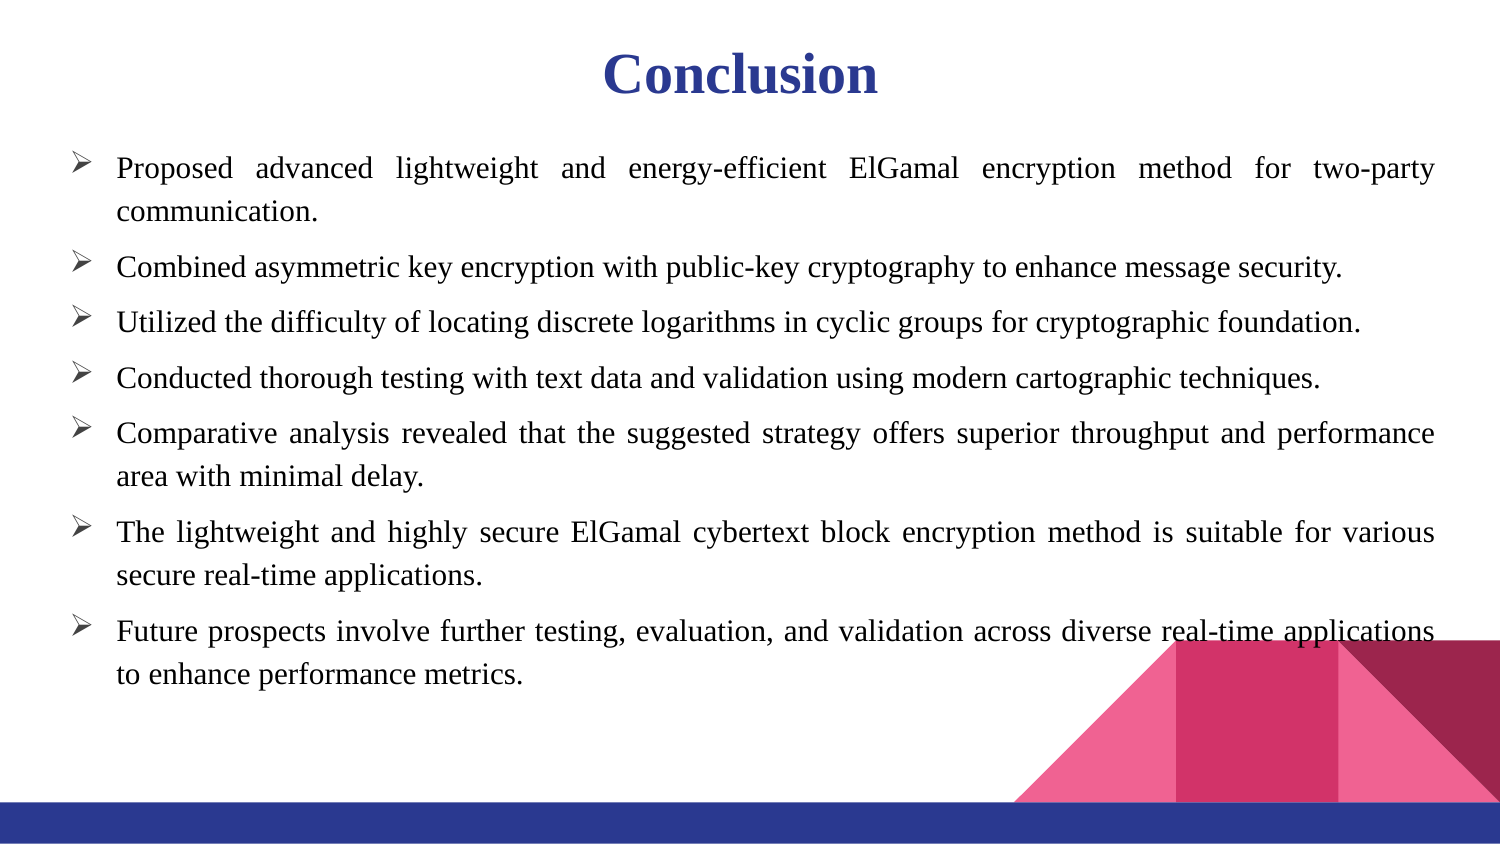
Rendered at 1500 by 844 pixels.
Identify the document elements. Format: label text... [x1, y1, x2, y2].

title Conclusion [49, 20, 1448, 120]
list Proposed advanced lightweight and energy-efficient ElGamal encryption method for two-party communication. Combined asymmetric key encryption with public-key cryptography to enhance message security. Utilized the difficulty of locating discrete logarithms in cyclic groups for cryptographic foundation. Conducted thorough testing with text data and validation using modern cartographic techniques. Comparative analysis revealed that the suggested strategy offers superior throughput and performance area with minimal delay. The lightweight and highly secure ElGamal cybertext block encryption method is suitable for various secure real-time applications. Future prospects involve further testing, evaluation, and validation across diverse real-time applications to enhance performance metrics. [54, 126, 1453, 675]
